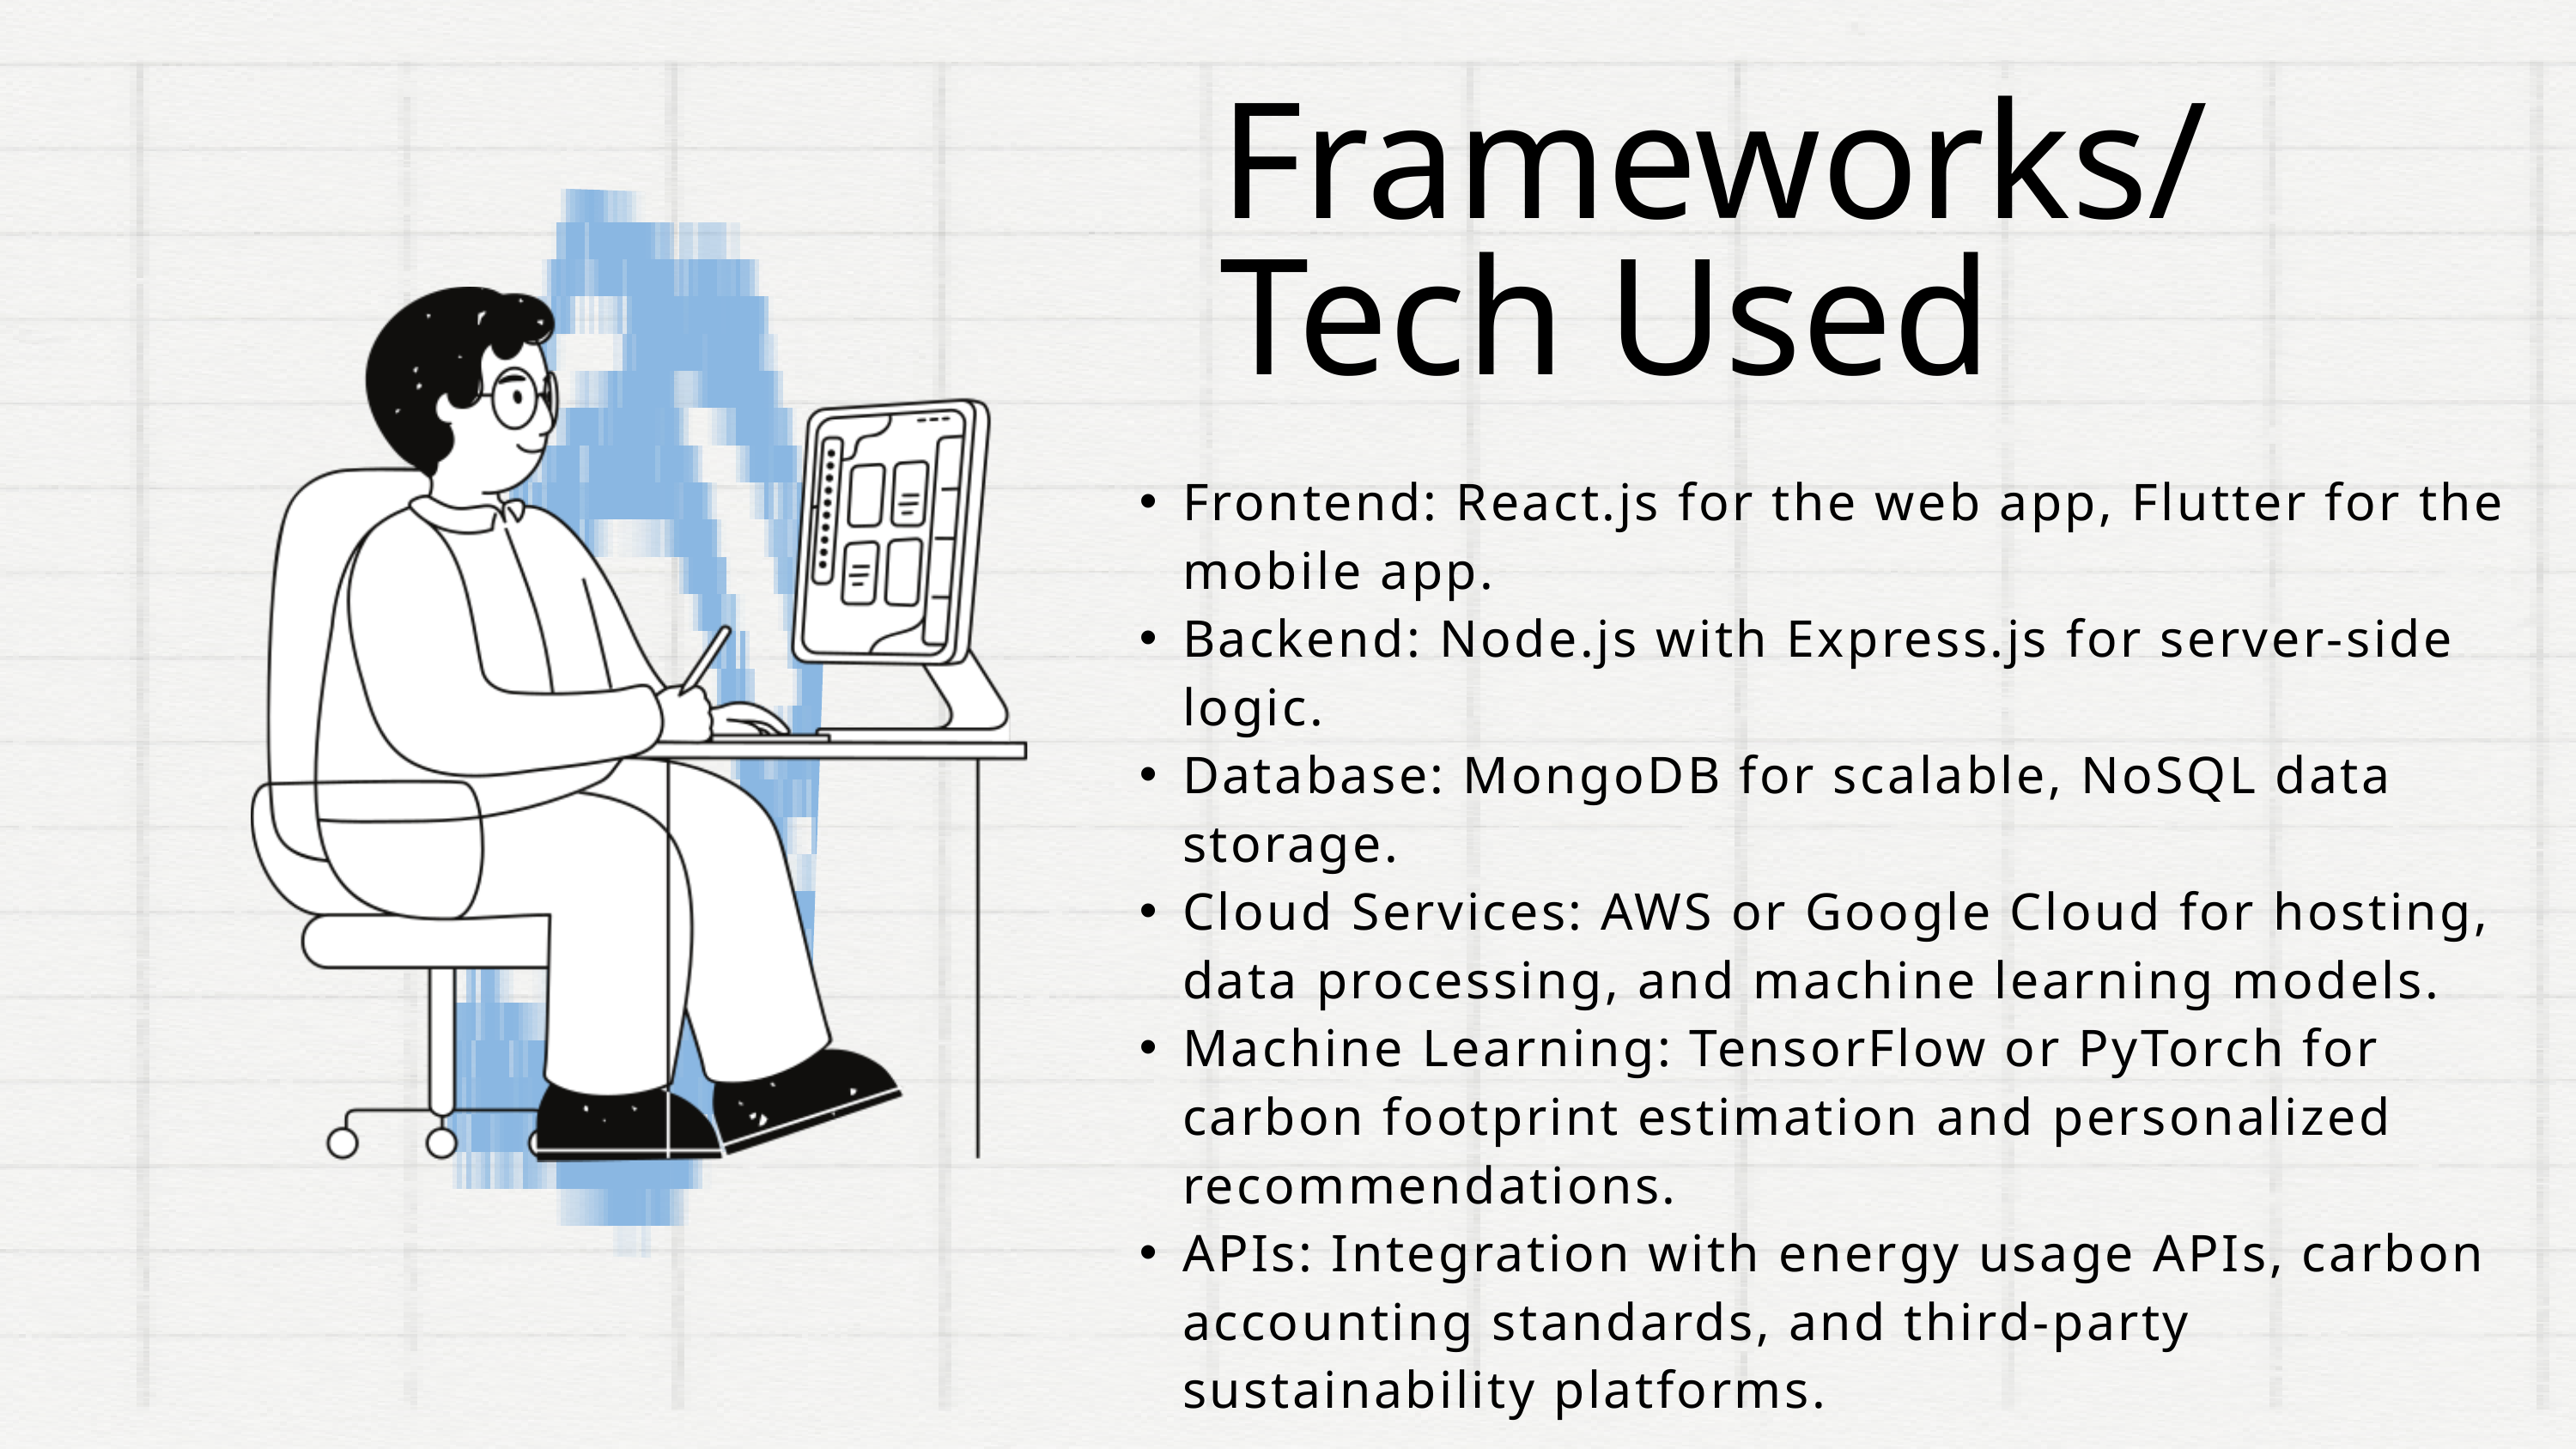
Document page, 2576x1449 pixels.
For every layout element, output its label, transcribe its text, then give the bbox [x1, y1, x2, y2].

text_box Frameworks/Tech Used [1219, 94, 2325, 407]
text_box [250, 287, 1028, 1162]
text_box [0, 0, 2576, 1449]
text_box [471, 185, 840, 287]
text_box [439, 1162, 806, 1264]
text_box Frontend: React.js for the web app, Flutter for the mobile app. Backend: Node.js with Express.js for server-side logic. Database: MongoDB for scalable, NoSQL data storage. Cloud Services: AWS or Google Cloud for hosting, data processing, and machine learning models. Machine Learning: TensorFlow or PyTorch for carbon footprint estimation and personalized recommendations. APIs: Integration with energy usage APIs, carbon accounting standards, and third-party sustainability platforms. [1096, 462, 2524, 1449]
